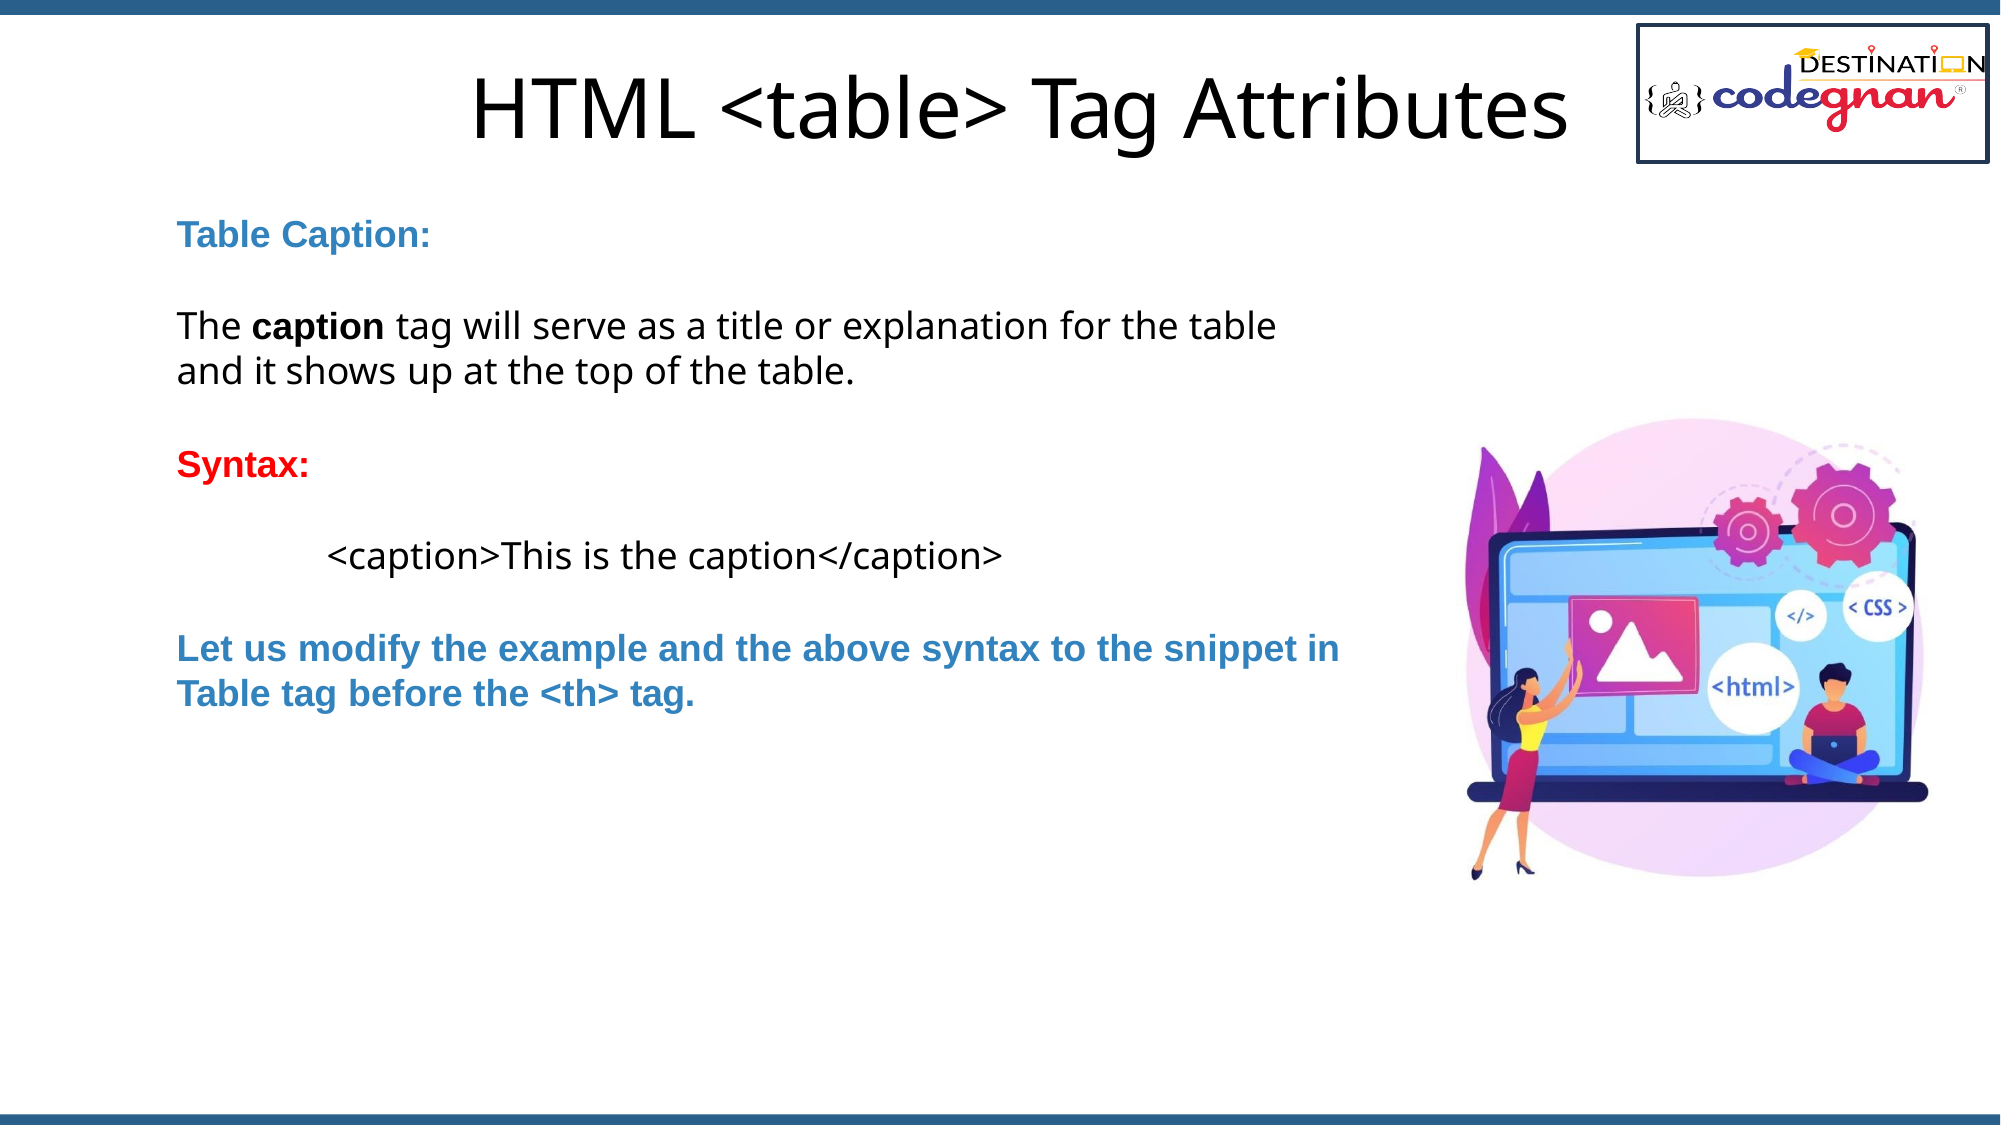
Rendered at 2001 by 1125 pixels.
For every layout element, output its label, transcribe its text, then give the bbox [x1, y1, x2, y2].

picture [1456, 408, 1933, 885]
text_box [1636, 23, 1990, 164]
title HTML <table> Tag Attributes [82, 35, 1918, 243]
text_box Table Caption: The caption tag will serve as a title or explanation for the table and it shows up at the top of the table. Syntax: <caption>This is the caption</caption> Let us modify the example and the above syntax to the snippet in Table tag before the <th> tag. [174, 208, 1342, 715]
